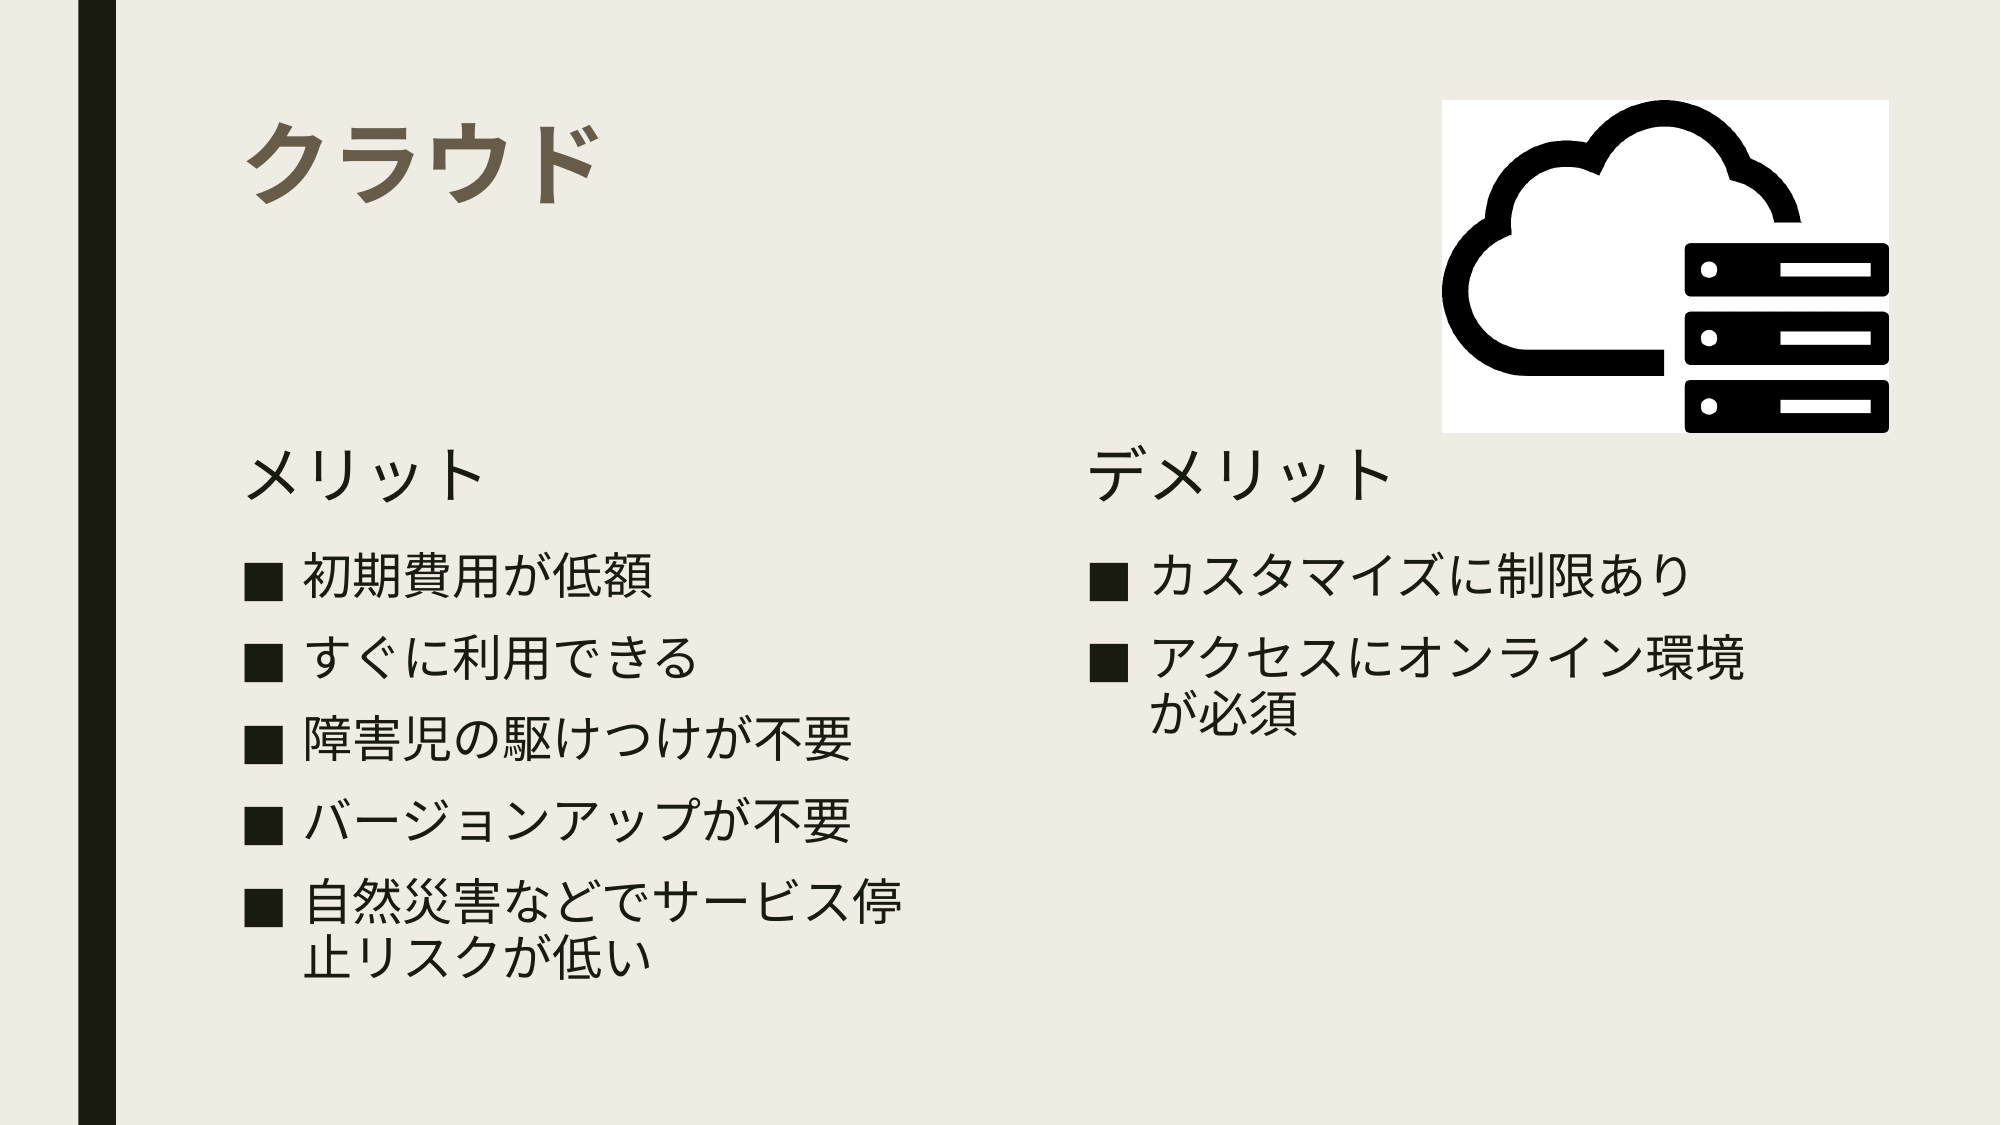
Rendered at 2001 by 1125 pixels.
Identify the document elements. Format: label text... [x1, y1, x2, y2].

list デメリット [1070, 383, 1800, 520]
list メリット [225, 383, 954, 520]
list カスタマイズに制限あり アクセスにオンライン環境が必須 [1070, 542, 1800, 1013]
list 初期費用が低額 すぐに利用できる 障害児の駆けつけが不要 バージョンアップが不要 自然災害などでサービス停止リスクが低い [225, 542, 954, 1037]
picture [1442, 100, 1889, 433]
title クラウド [225, 112, 1442, 357]
